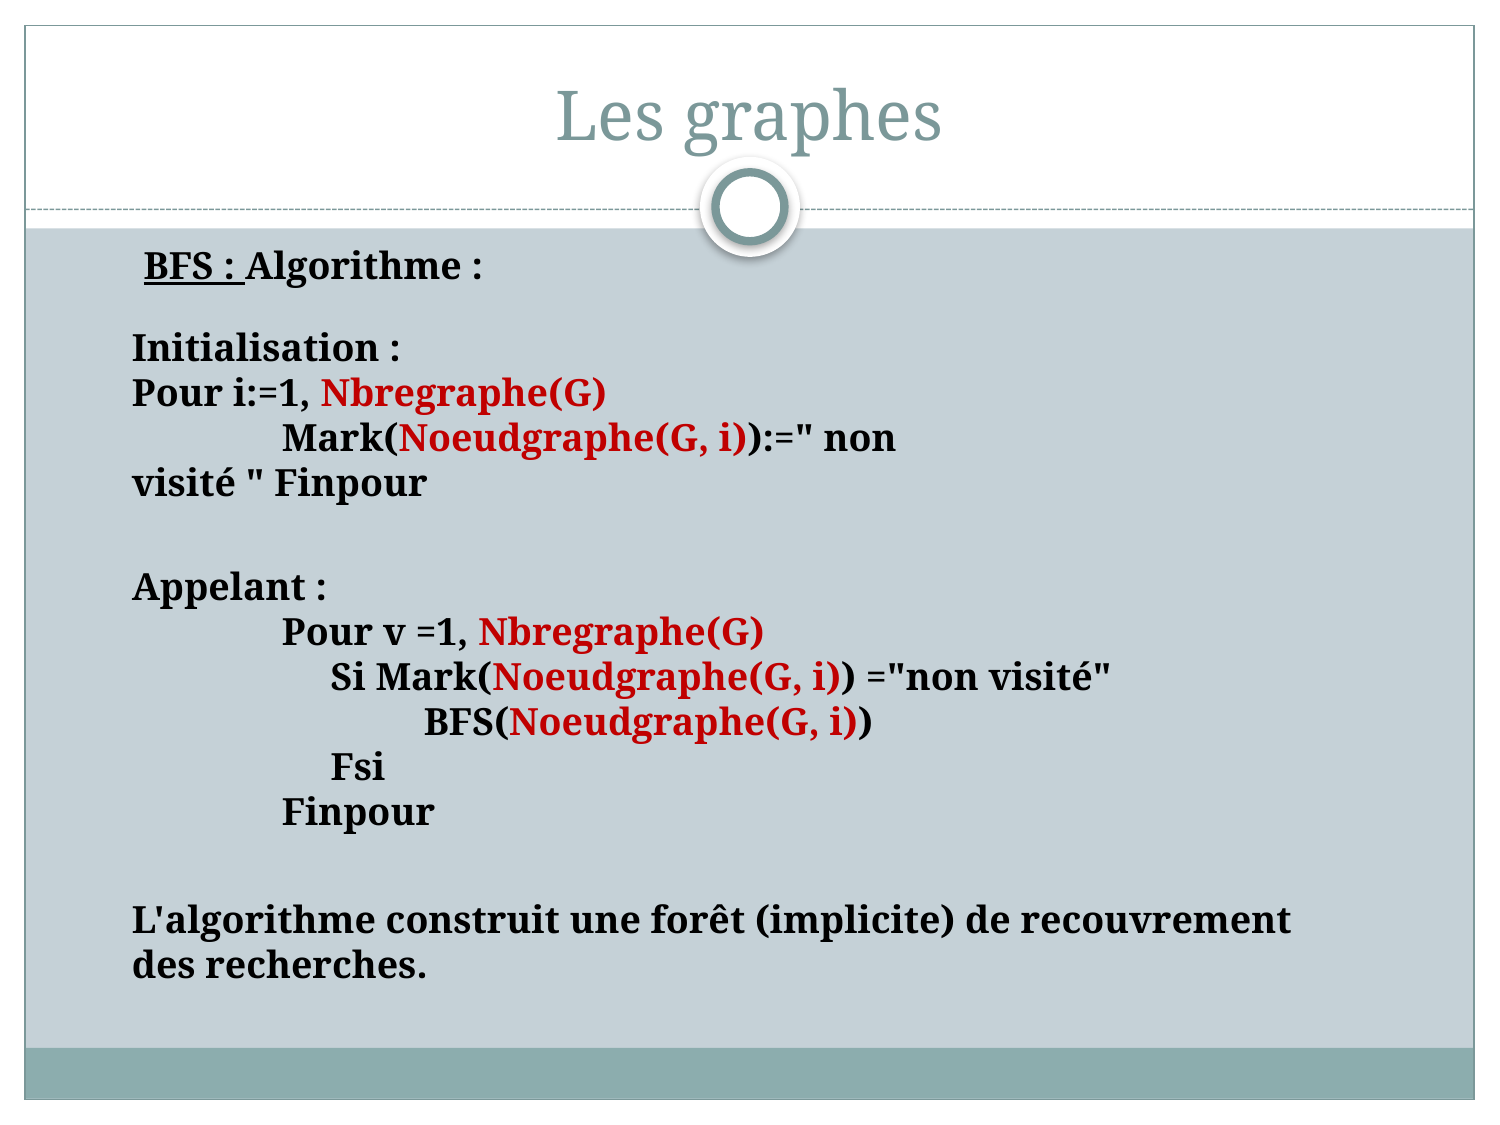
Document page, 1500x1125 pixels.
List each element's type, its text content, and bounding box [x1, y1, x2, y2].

text_box Initialisation : Pour i:=1, Nbregraphe(G) Mark(Noeudgraphe(G, i)):=" non visité " Finpour [117, 316, 997, 512]
text_box L'algorithme construit une forêt (implicite) de recouvrement des recherches. [117, 888, 1360, 994]
text_box BFS : Algorithme : [128, 234, 1137, 295]
text_box Appelant : Pour v =1, Nbregraphe(G) Si Mark(Noeudgraphe(G, i)) ="non visité" BFS(Noeudgraphe(G, i)) Fsi Finpour [117, 555, 1219, 841]
title Les graphes [49, 37, 1450, 162]
